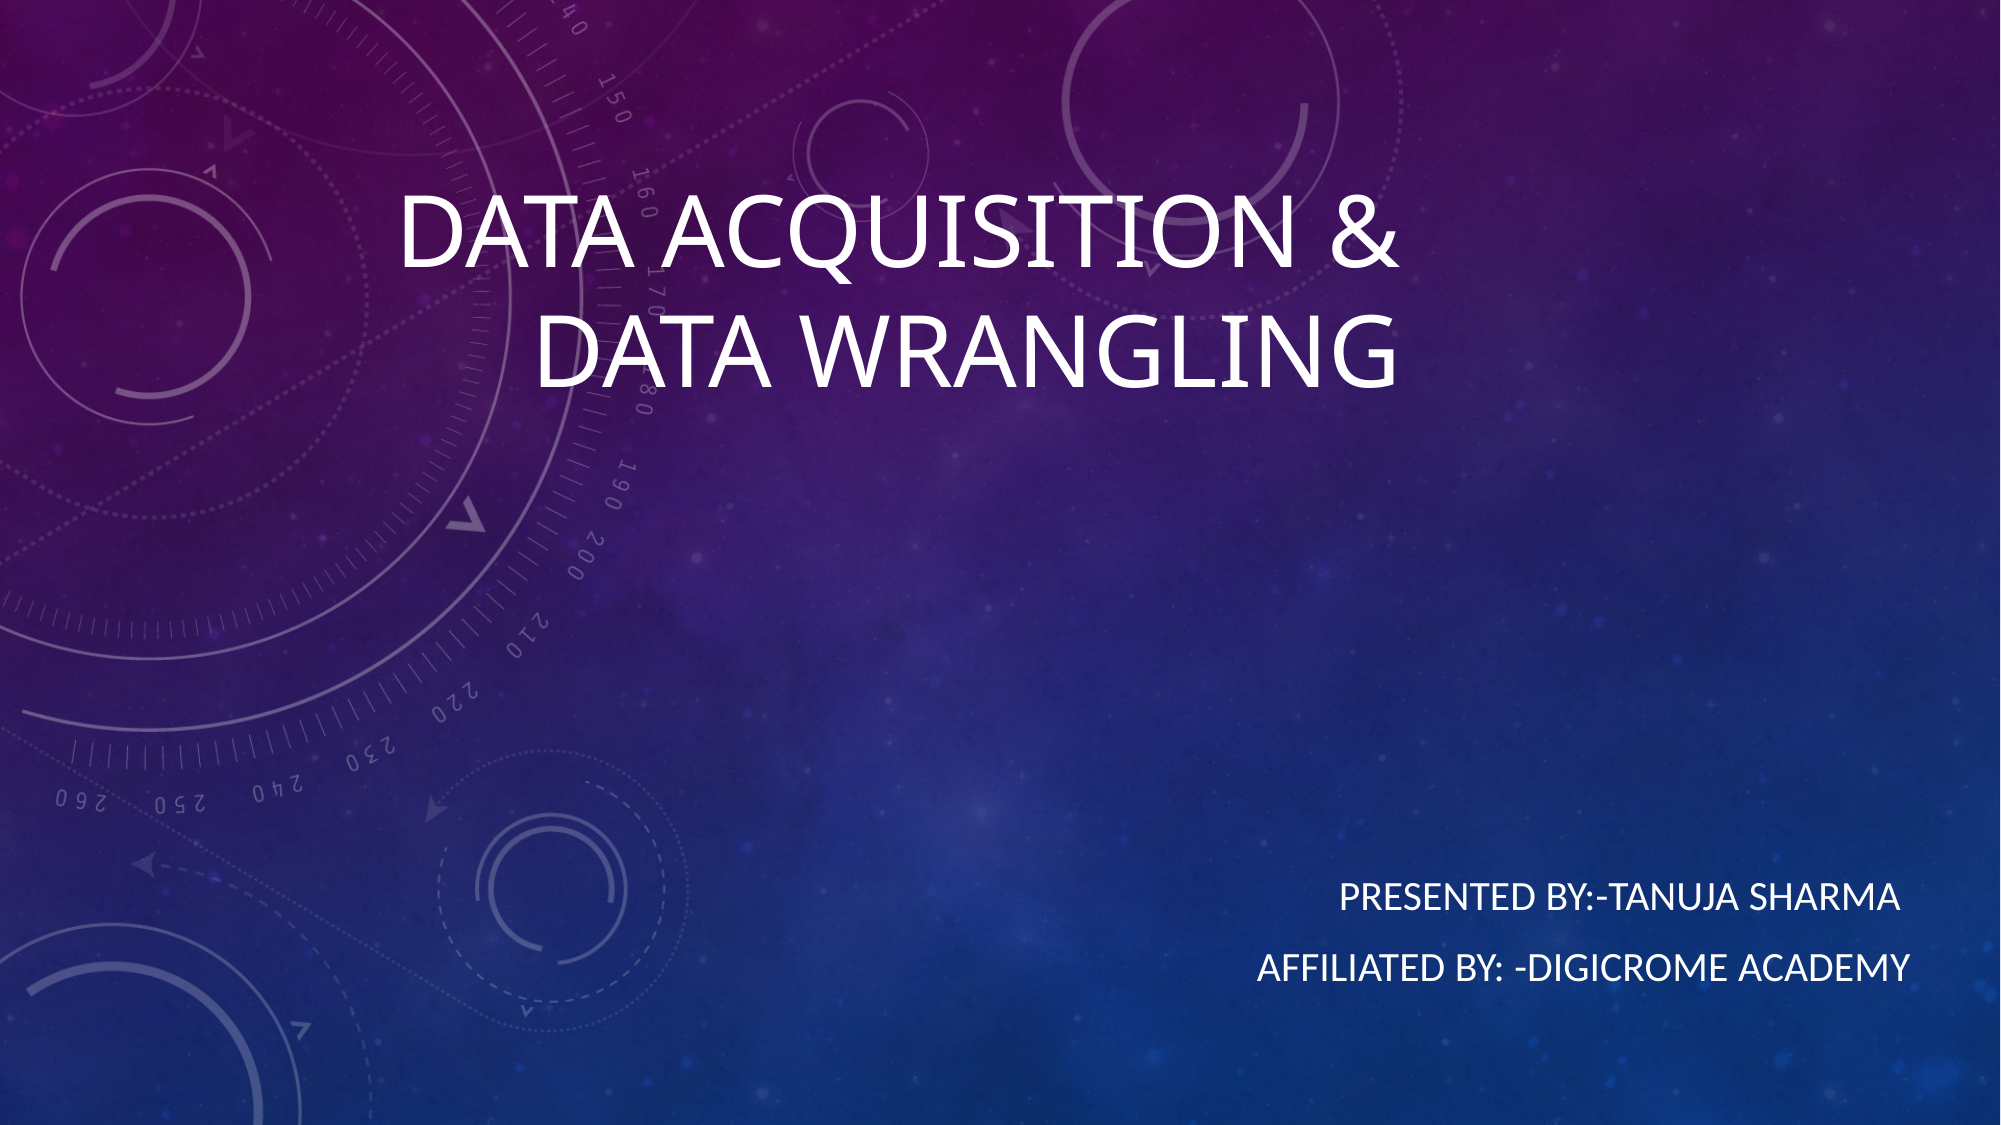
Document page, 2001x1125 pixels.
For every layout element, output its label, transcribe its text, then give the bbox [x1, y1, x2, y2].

title Data Acquisition & Data Wrangling [235, 18, 1417, 416]
subtitle Presented By:-Tanuja Sharma Affiliated BY: -DIGICROME ACADEMY [745, 860, 1926, 1092]
picture [0, 0, 2001, 1125]
